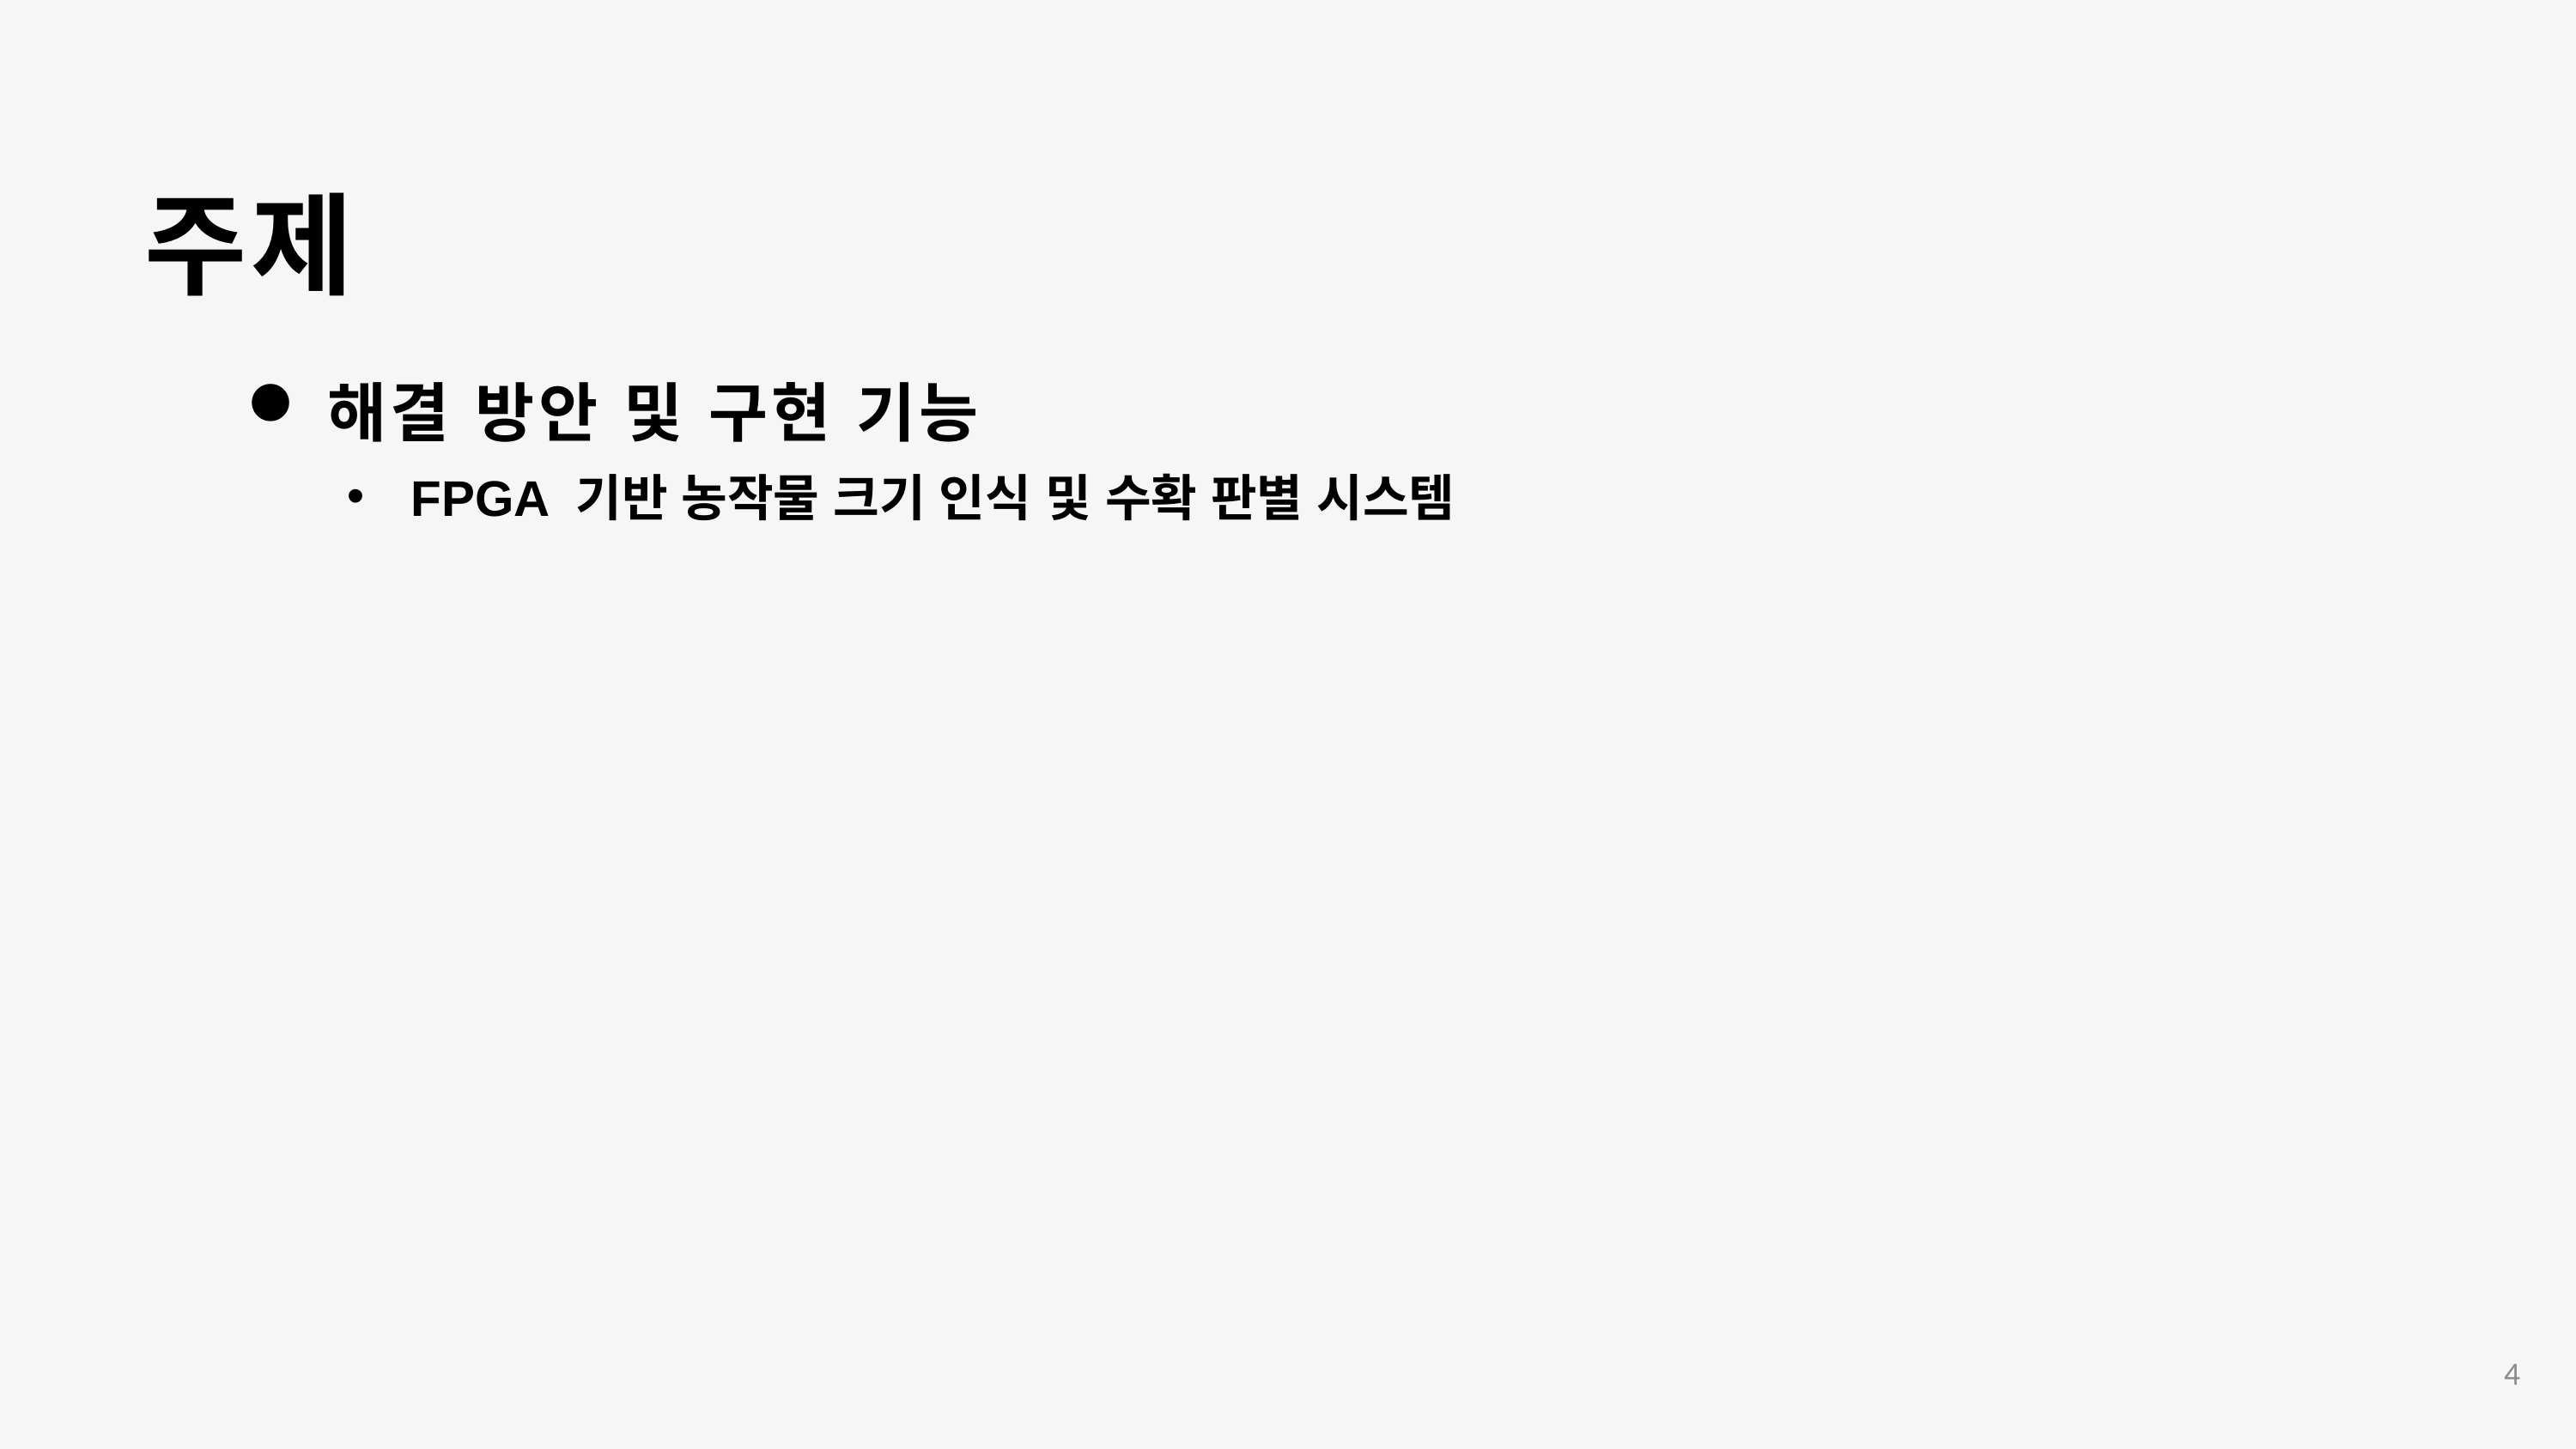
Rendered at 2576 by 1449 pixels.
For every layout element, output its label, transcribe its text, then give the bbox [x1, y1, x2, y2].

text_box 주제 [144, 153, 1466, 309]
slide_number 4 [2200, 1336, 2533, 1410]
text_box 해결 방안 및 구현 기능 [246, 294, 2576, 450]
text_box FPGA 기반 농작물 크기 인식 및 수확 판별 시스템 [346, 460, 2282, 526]
